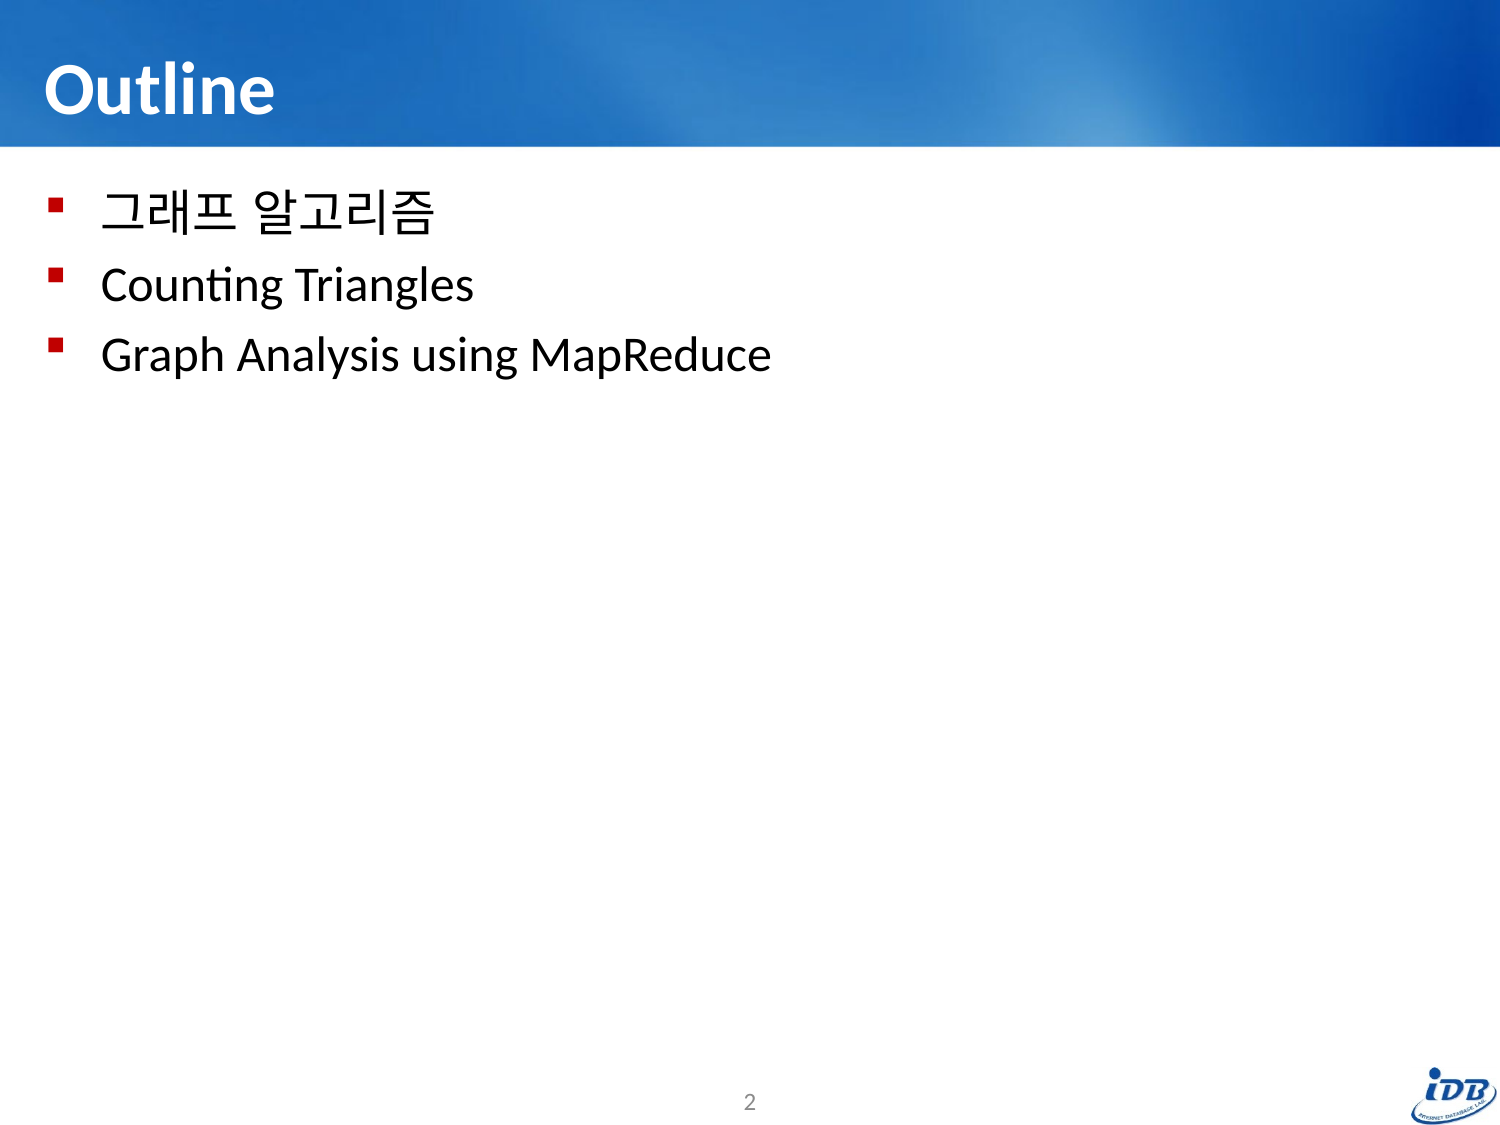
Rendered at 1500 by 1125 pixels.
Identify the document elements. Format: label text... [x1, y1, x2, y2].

title Outline [29, 19, 1471, 149]
list 그래프 알고리즘 Counting Triangles Graph Analysis using MapReduce [29, 174, 1471, 1071]
picture [0, 0, 1500, 1125]
slide_number 2 [684, 1082, 816, 1118]
